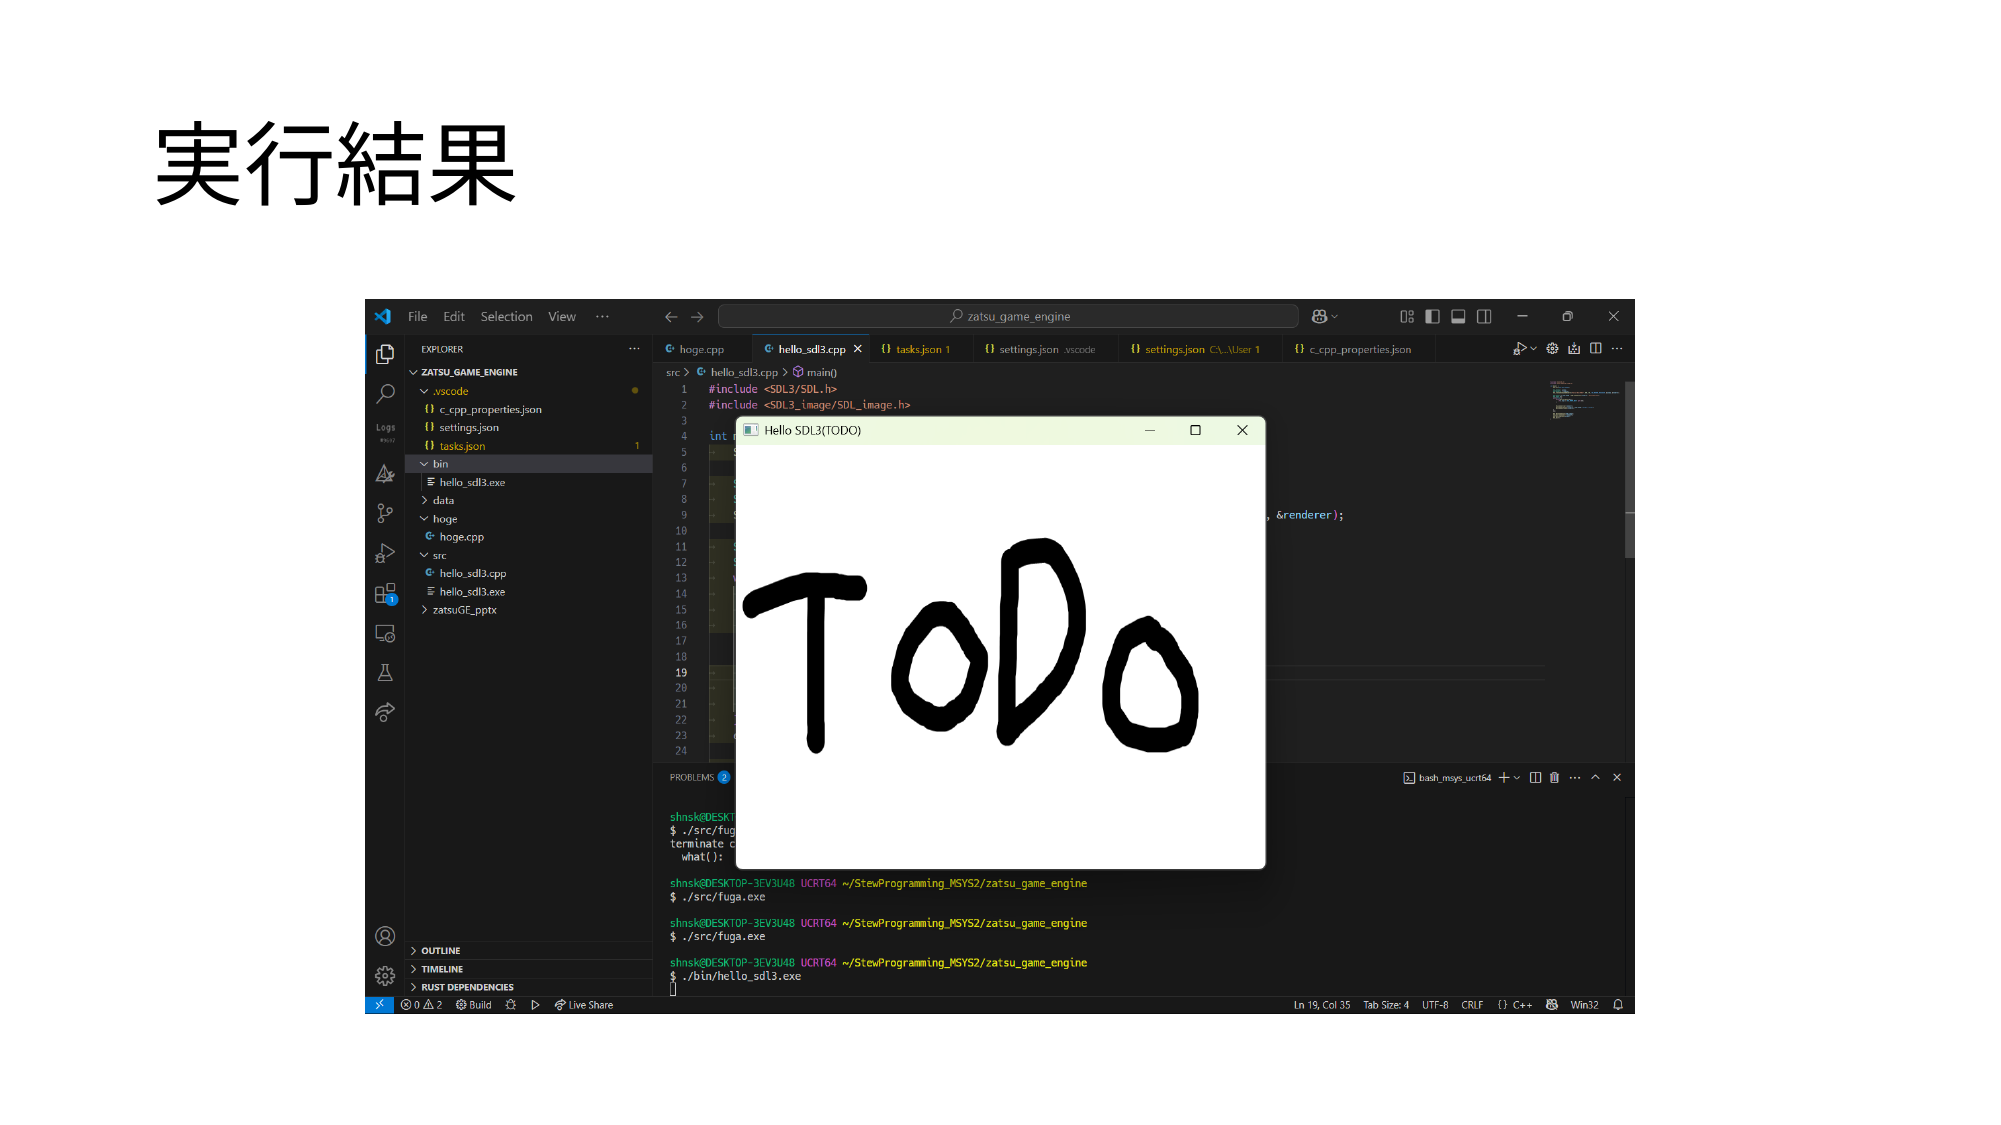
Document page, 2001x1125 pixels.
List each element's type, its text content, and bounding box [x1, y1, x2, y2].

title 実行結果 [137, 59, 1863, 278]
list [364, 298, 1636, 1014]
